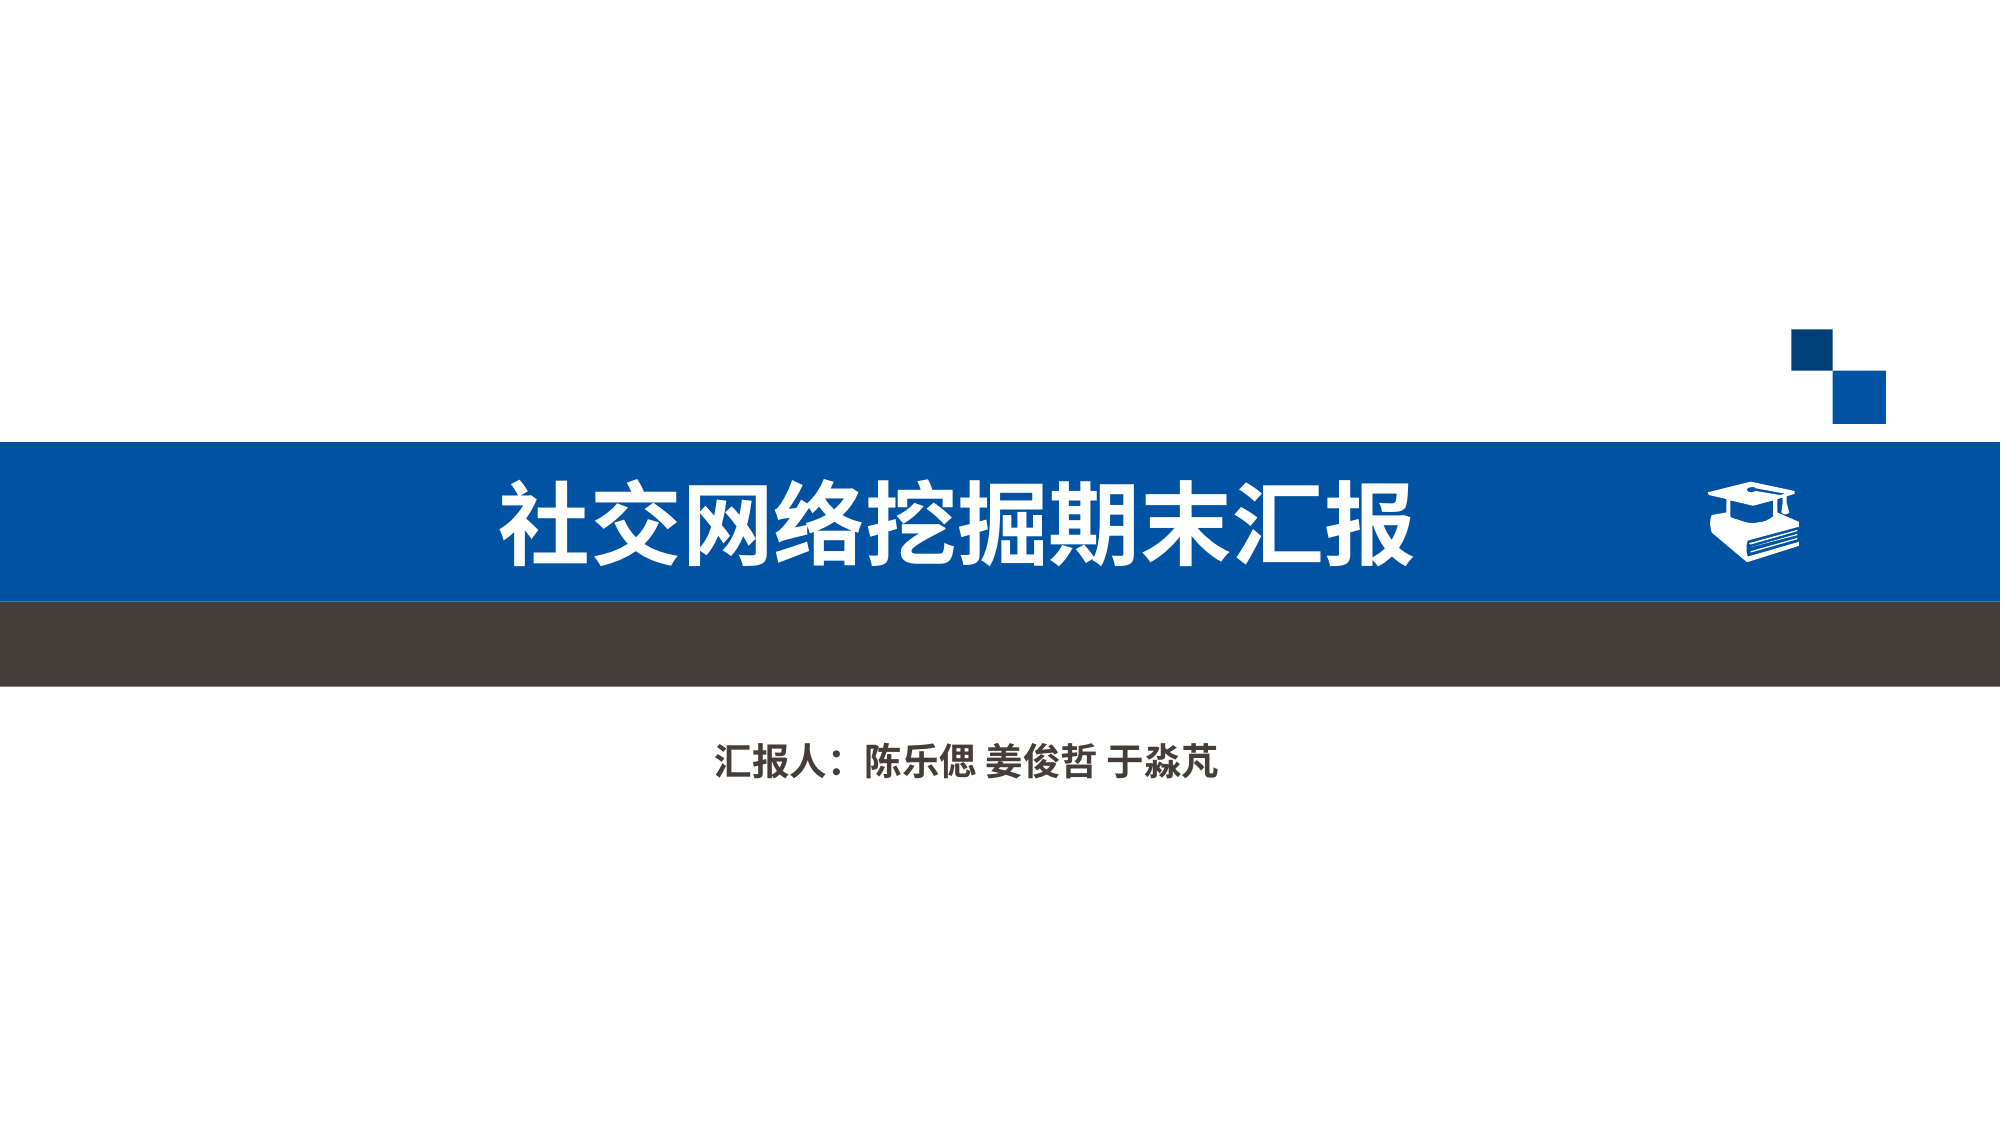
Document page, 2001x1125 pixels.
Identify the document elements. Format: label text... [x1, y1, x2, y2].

text_box [0, 603, 2000, 688]
text_box 社交网络挖掘期末汇报 [483, 459, 1843, 585]
text_box [1790, 328, 1834, 372]
text_box [1832, 370, 1887, 425]
text_box [1707, 481, 1799, 562]
text_box [0, 441, 2000, 603]
text_box 汇报人：陈乐偲 姜俊哲 于淼芃 [700, 730, 1792, 791]
